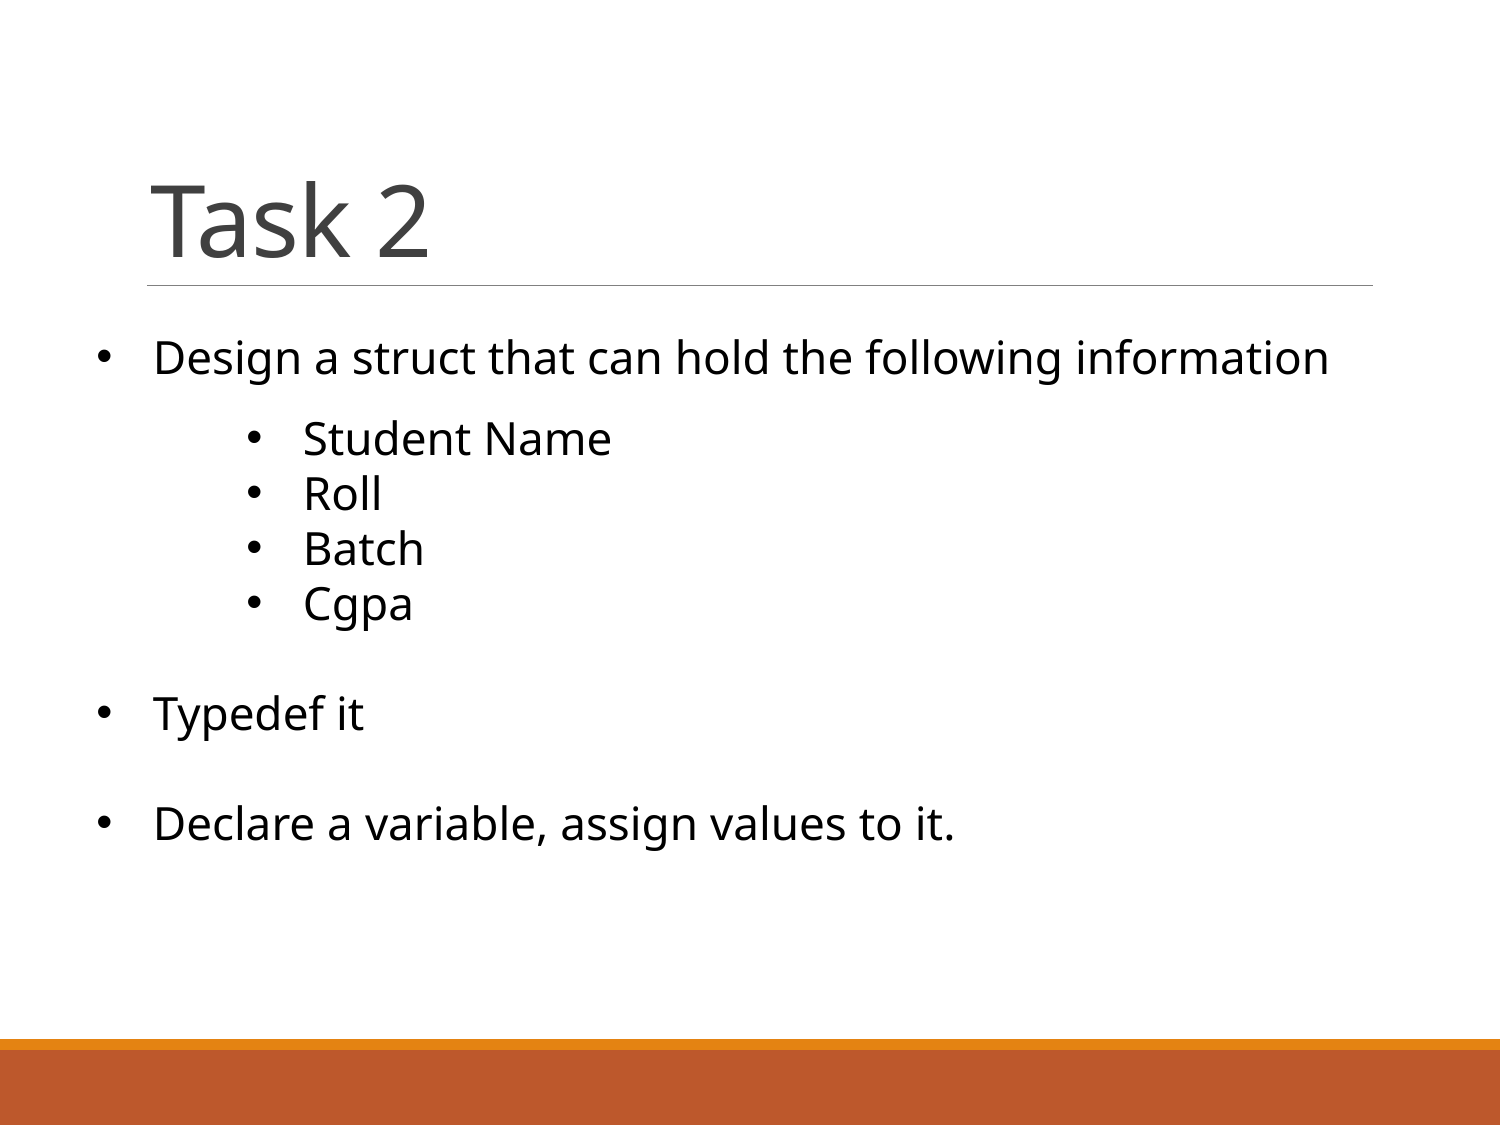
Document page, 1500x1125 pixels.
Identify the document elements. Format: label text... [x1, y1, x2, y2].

text_box Design a struct that can hold the following information Student Name Roll Batch Cgpa Typedef it Declare a variable, assign values to it. [81, 321, 1346, 857]
title Task 2 [135, 47, 1373, 285]
